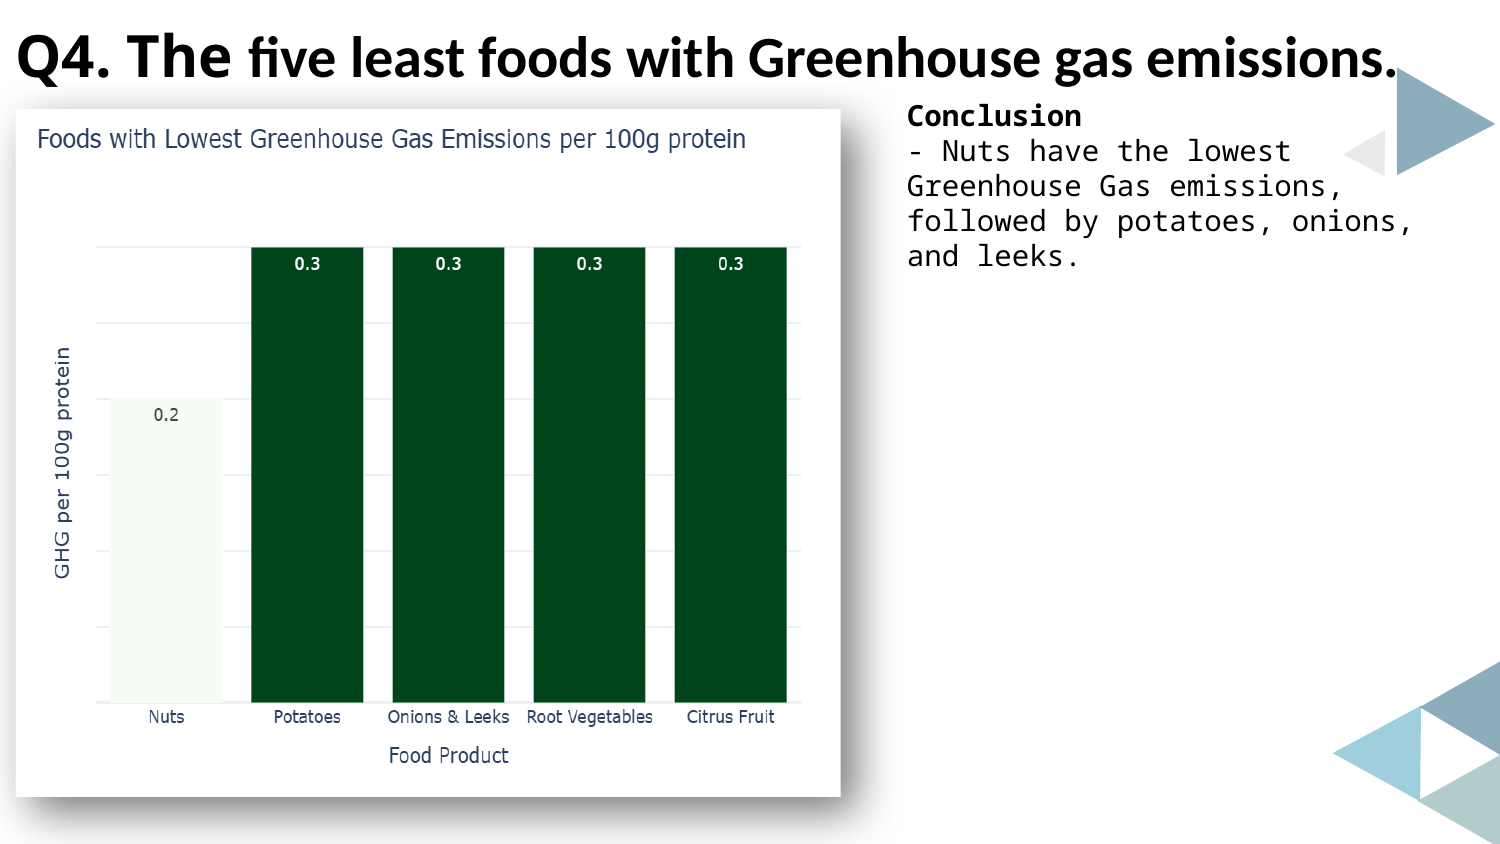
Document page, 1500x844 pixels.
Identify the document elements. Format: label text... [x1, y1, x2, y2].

title Q4. The five least foods with Greenhouse gas emissions. [15, 12, 1483, 90]
picture [15, 109, 841, 798]
text_box Conclusion - Nuts have the lowest Greenhouse Gas emissions, followed by potatoes, onions, and leeks. [891, 89, 1500, 280]
